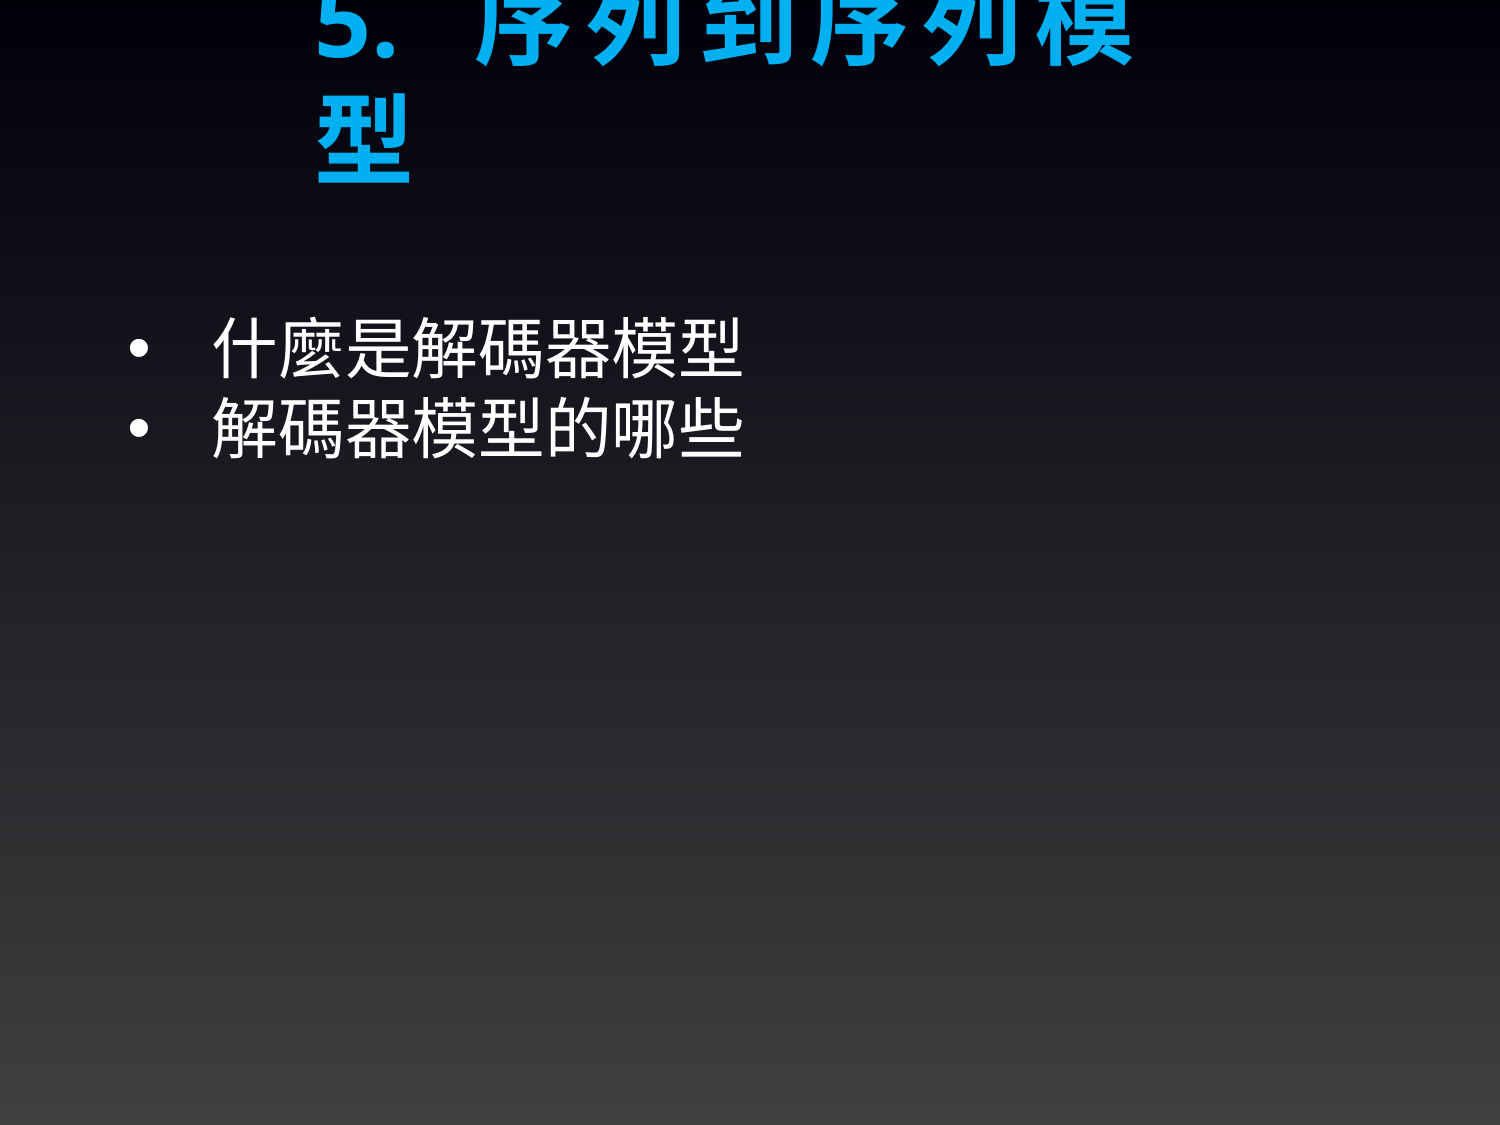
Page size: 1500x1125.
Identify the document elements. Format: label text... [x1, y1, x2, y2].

text_box 5. 序列到序列模型 [300, 49, 1150, 213]
text_box 什麼是解碼器模型 解碼器模型的哪些 [112, 299, 1438, 555]
